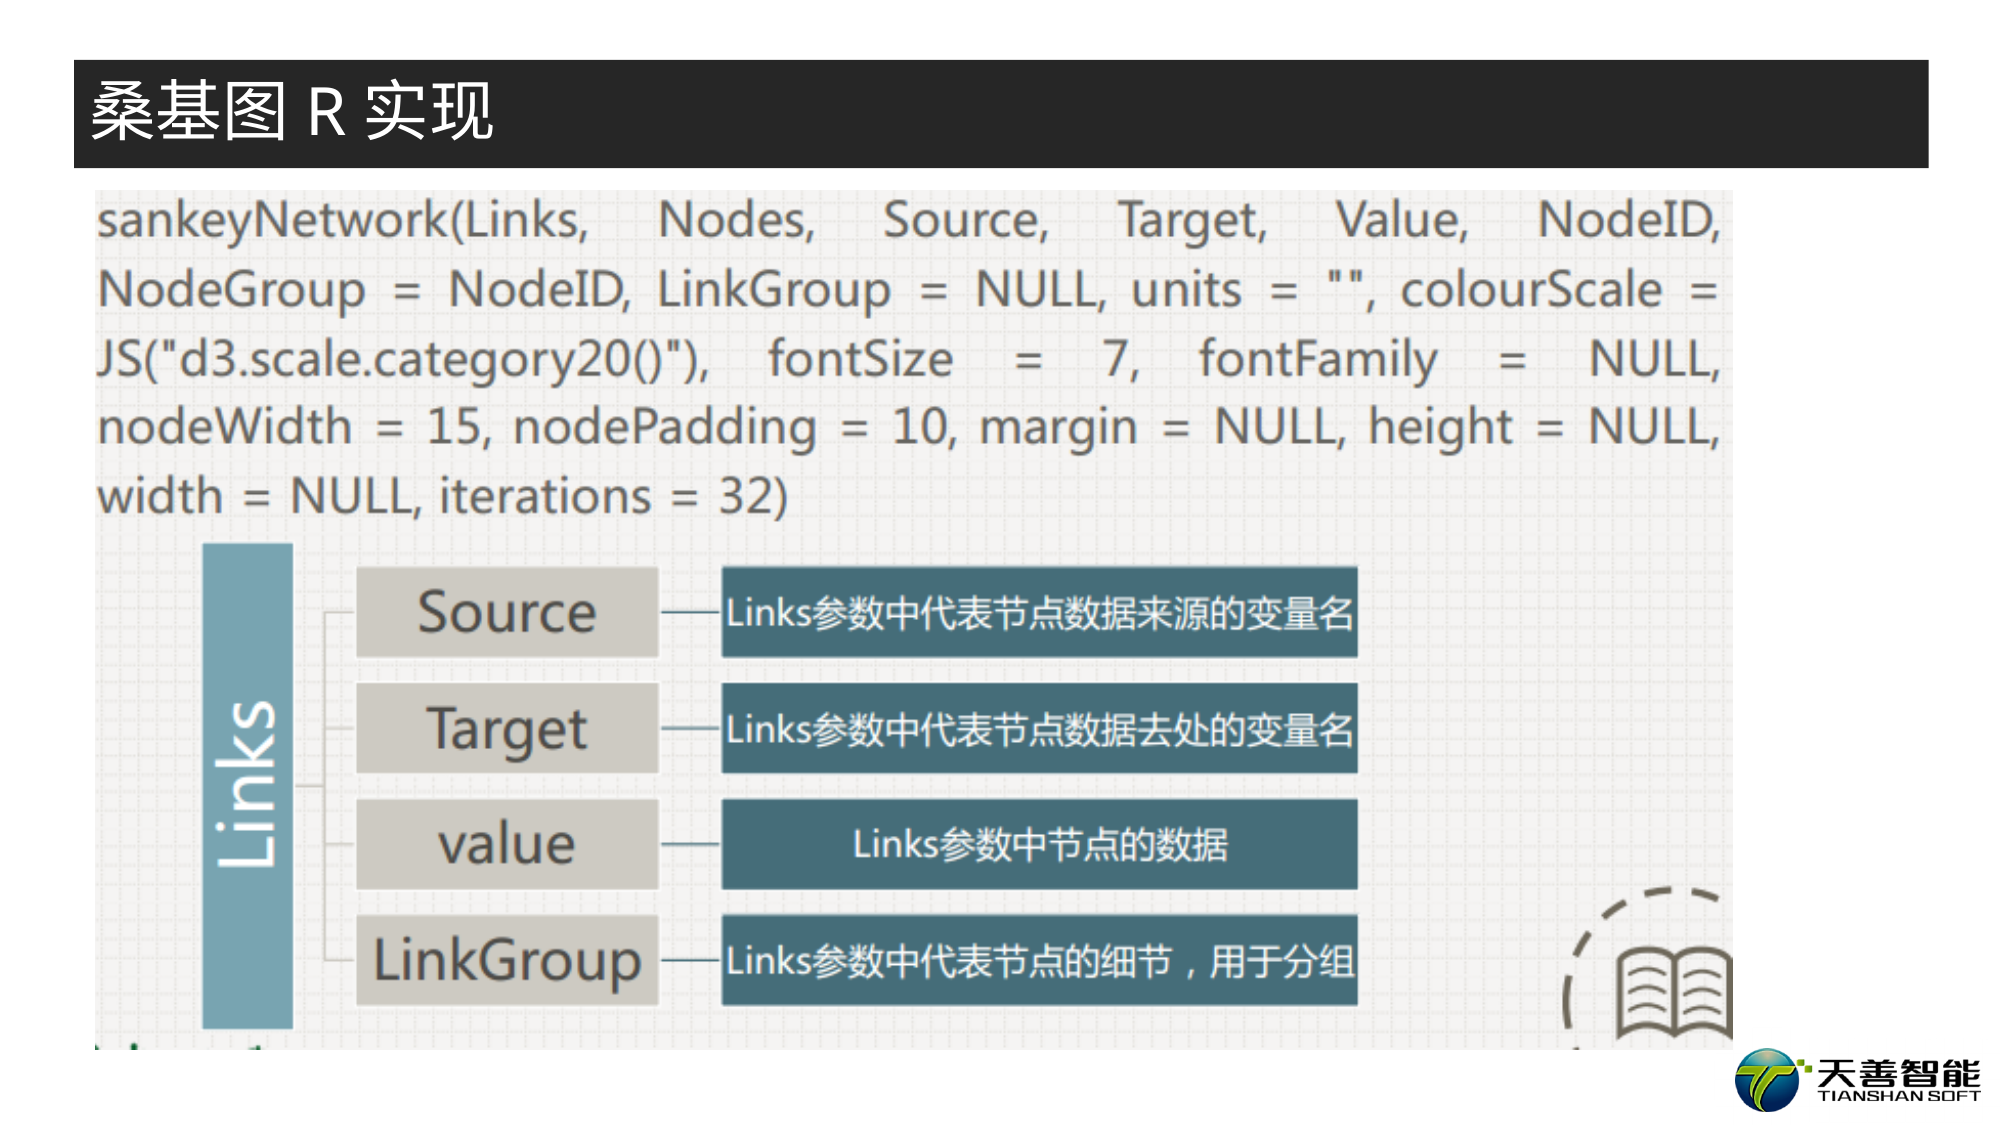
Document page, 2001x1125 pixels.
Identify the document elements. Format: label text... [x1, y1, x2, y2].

title 桑基图R实现 [74, 59, 1929, 169]
picture [95, 190, 1733, 1050]
picture [1735, 1048, 1981, 1112]
